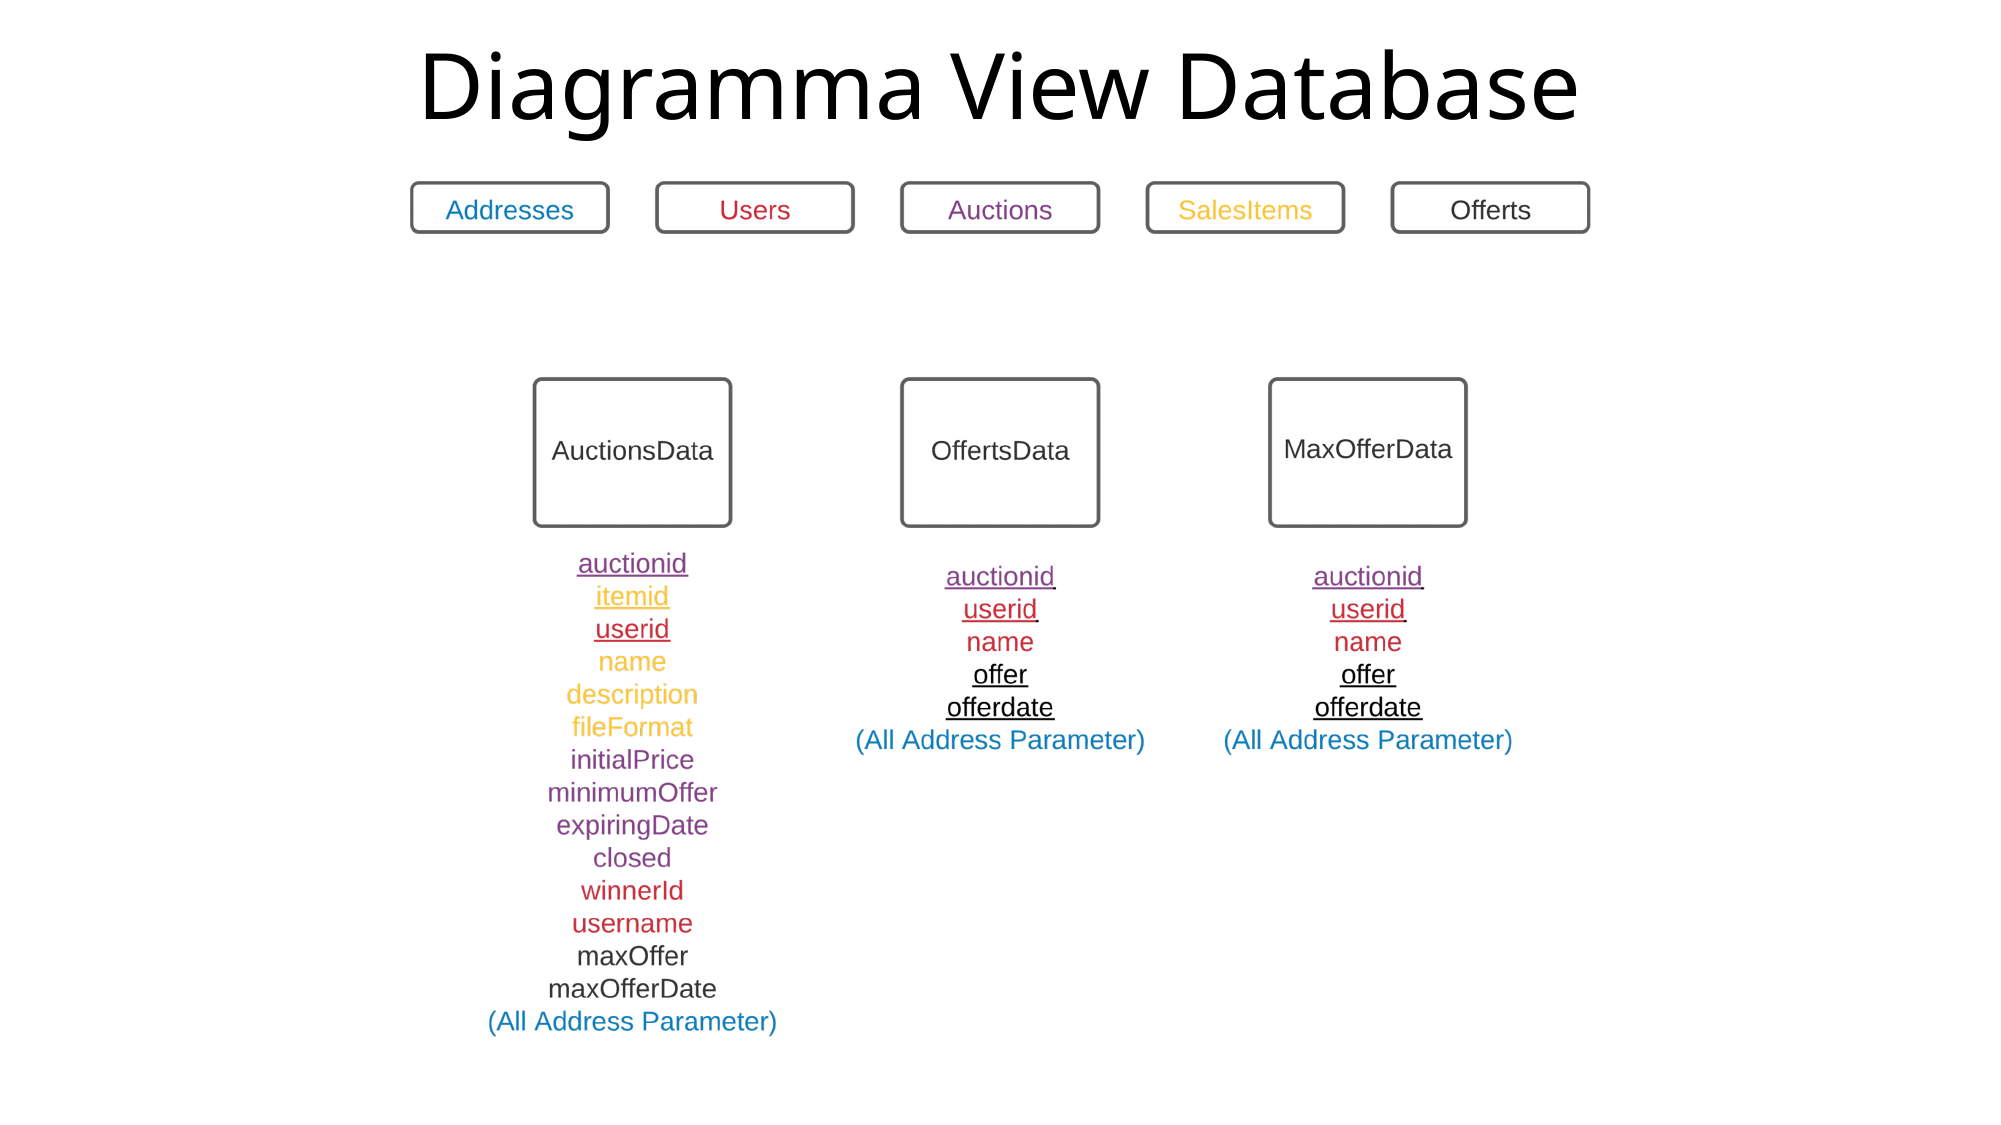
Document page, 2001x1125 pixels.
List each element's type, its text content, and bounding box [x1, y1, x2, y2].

title Diagramma View Database [137, 0, 1863, 199]
picture [387, 158, 1613, 1125]
